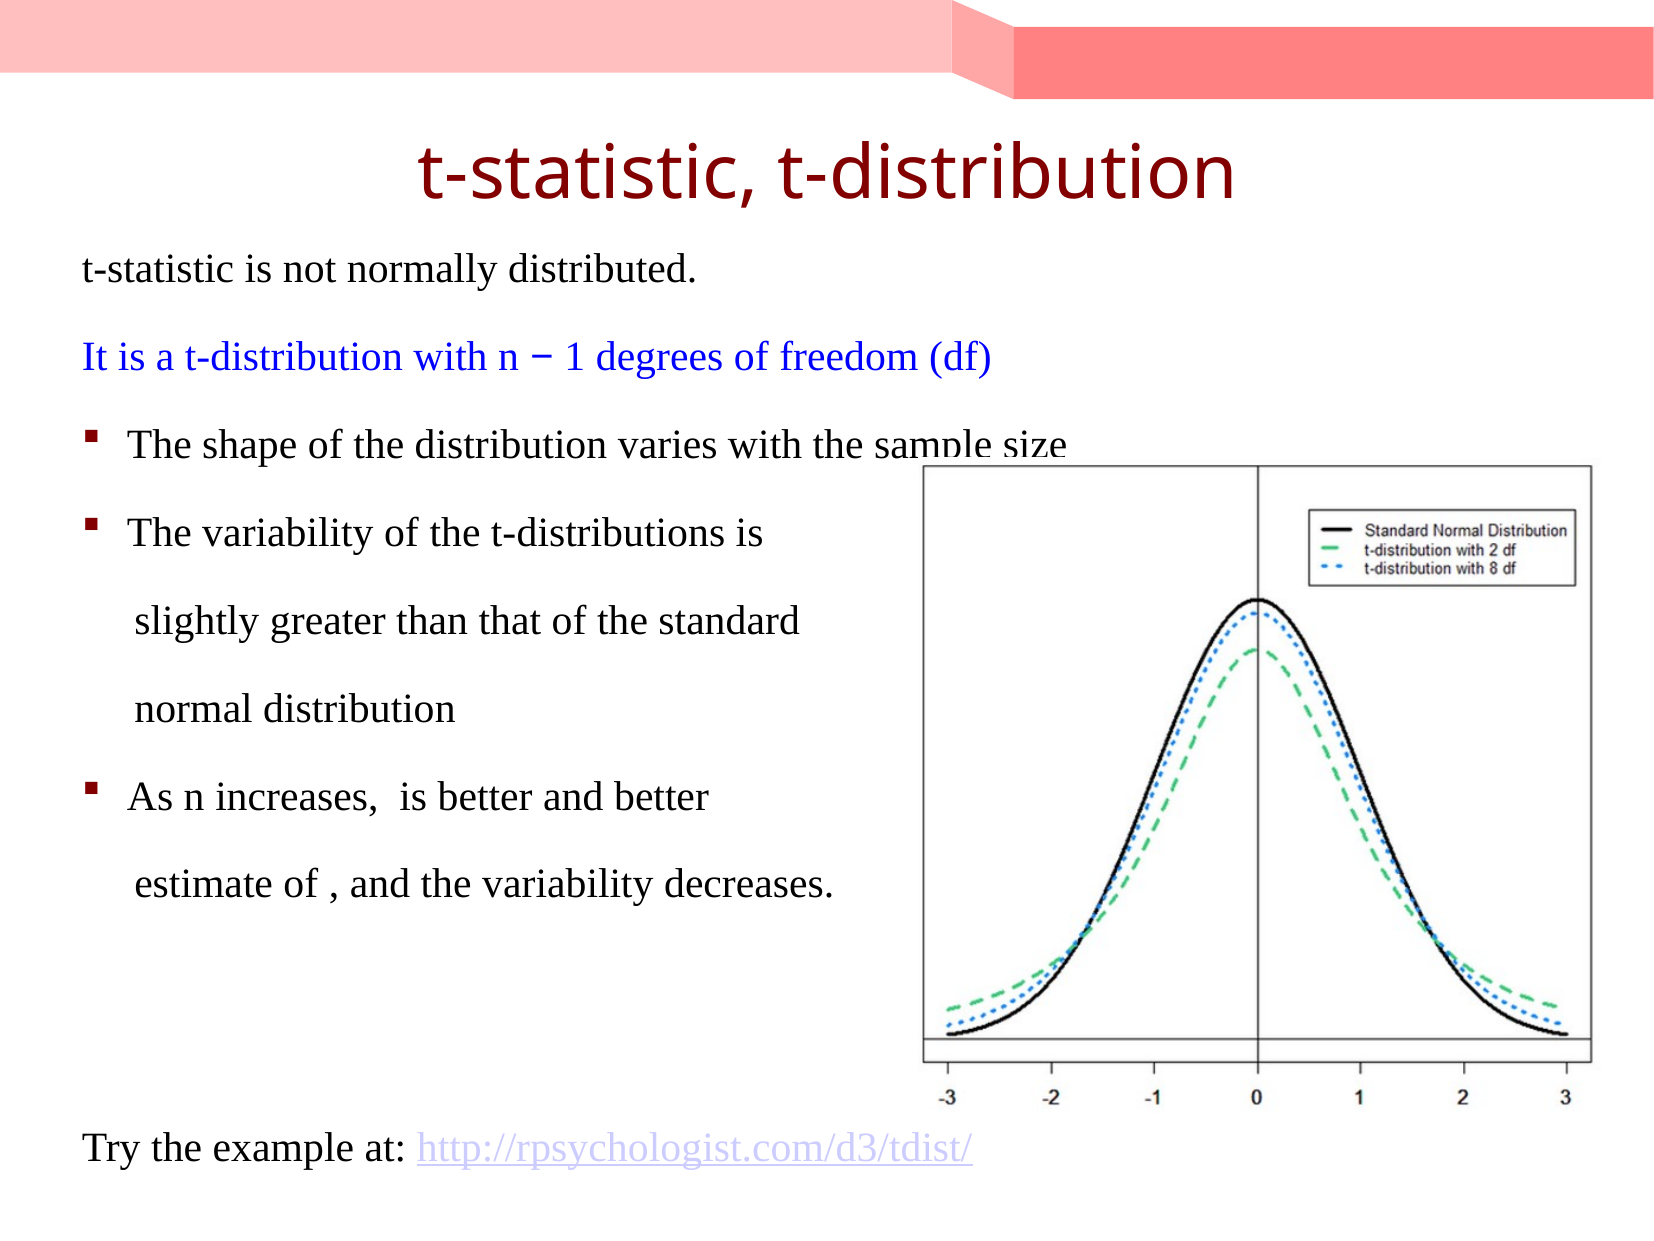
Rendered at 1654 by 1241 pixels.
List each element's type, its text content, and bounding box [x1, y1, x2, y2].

title t-statistic, t-distribution [101, 57, 1555, 265]
picture [917, 457, 1602, 1113]
